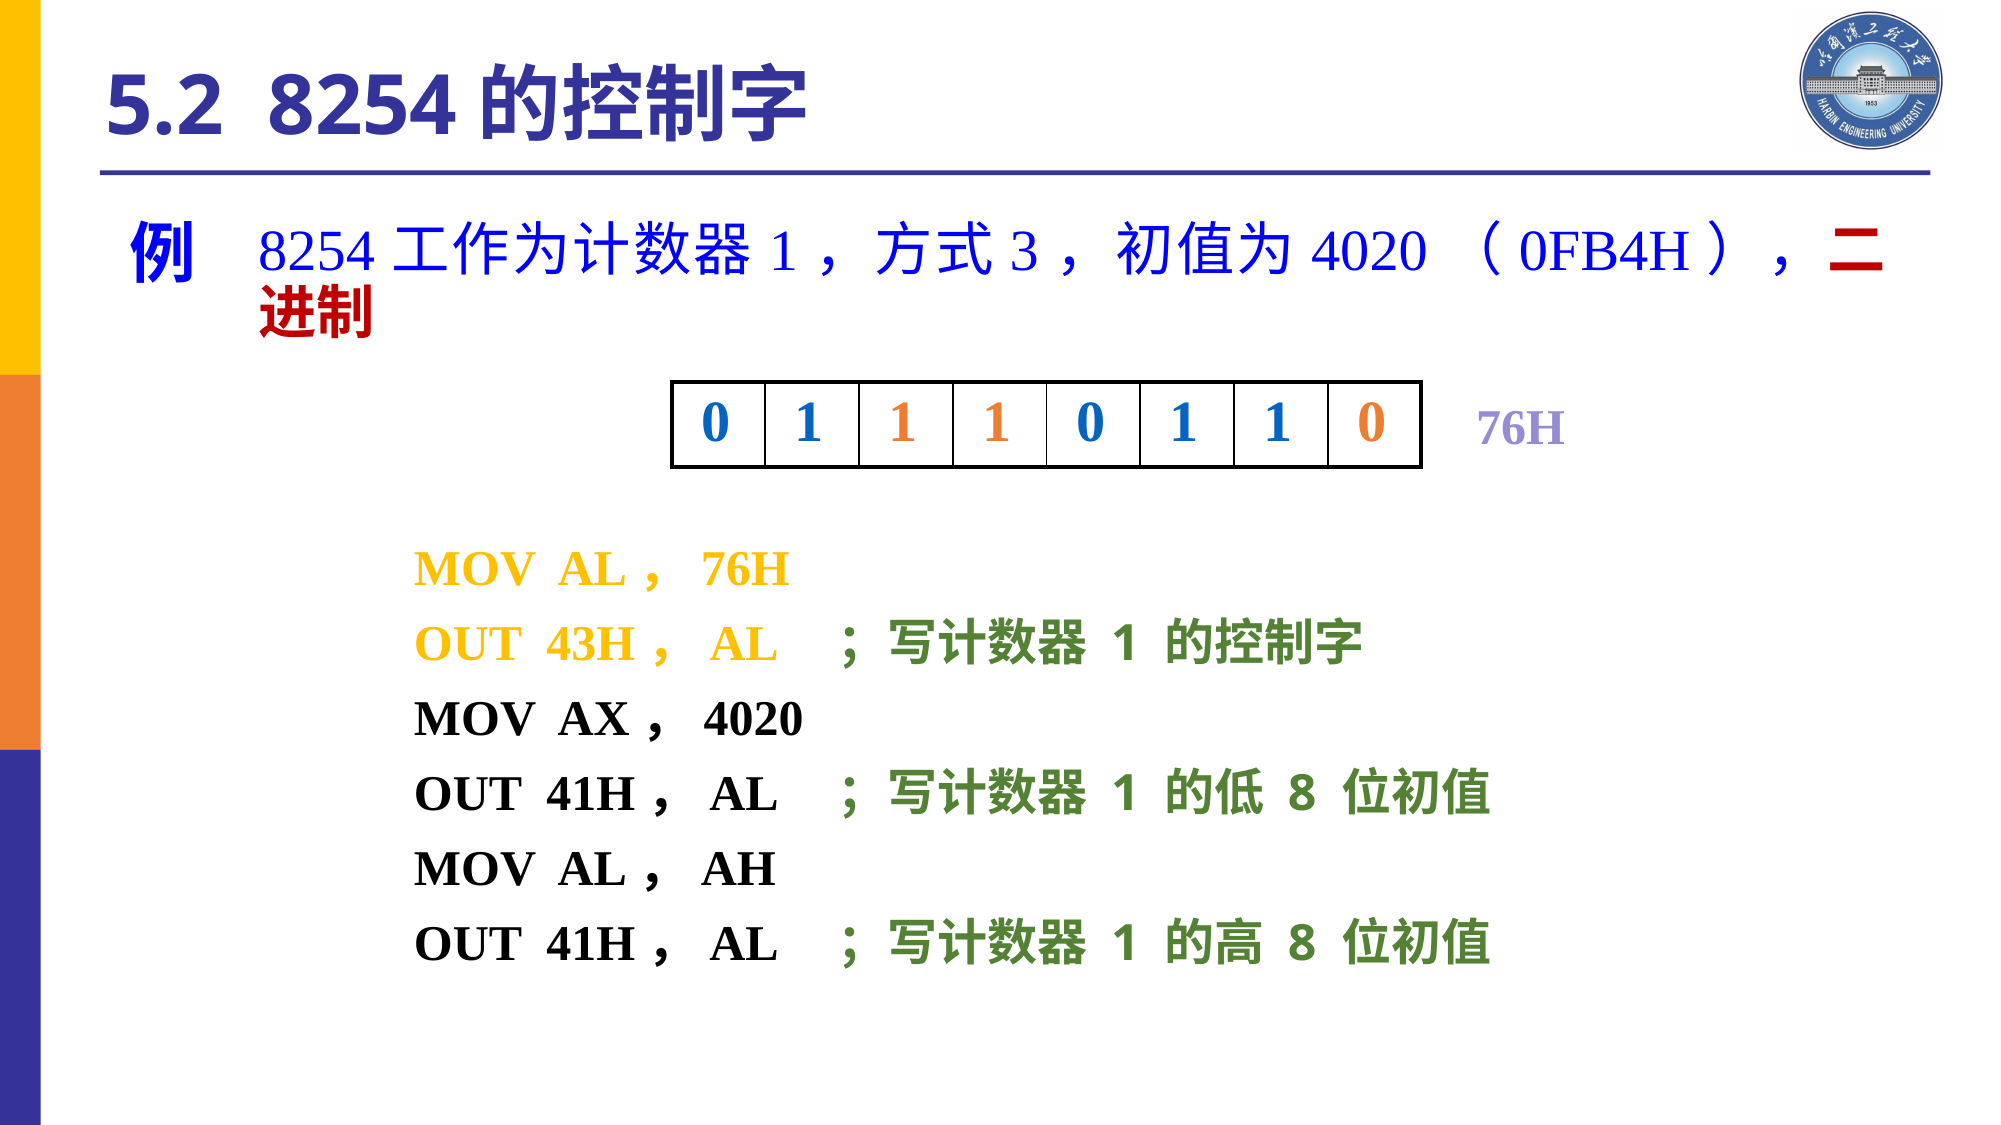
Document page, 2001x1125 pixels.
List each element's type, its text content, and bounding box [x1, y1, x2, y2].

text_box 5.2 8254的控制字 [90, 42, 1578, 173]
text_box 8254工作为计数器1，方式3，初值为4020（0FB4H），二进制 [258, 220, 1886, 496]
table_header 1 [954, 384, 1046, 465]
text_box 76H [1461, 386, 1580, 462]
table_header 0 [1047, 384, 1139, 465]
table_header 0 [674, 384, 764, 465]
table_header 1 [1235, 384, 1327, 465]
table_header 0 [1329, 384, 1419, 465]
table_header 1 [1141, 384, 1233, 465]
table_header 1 [766, 384, 858, 465]
picture [1538, 9, 1979, 165]
text_box MOV AL，76H OUT 43H，AL ；写计数器 1 的控制字 MOV AX，4020 OUT 41H，AL ；写计数器 1 的低 8 位初值 MOV AL，AH OUT 41H，AL ；写计数器 1 的高 8 位初值 [274, 528, 1662, 1125]
table_header 1 [860, 384, 952, 465]
title 例 [114, 190, 1602, 321]
